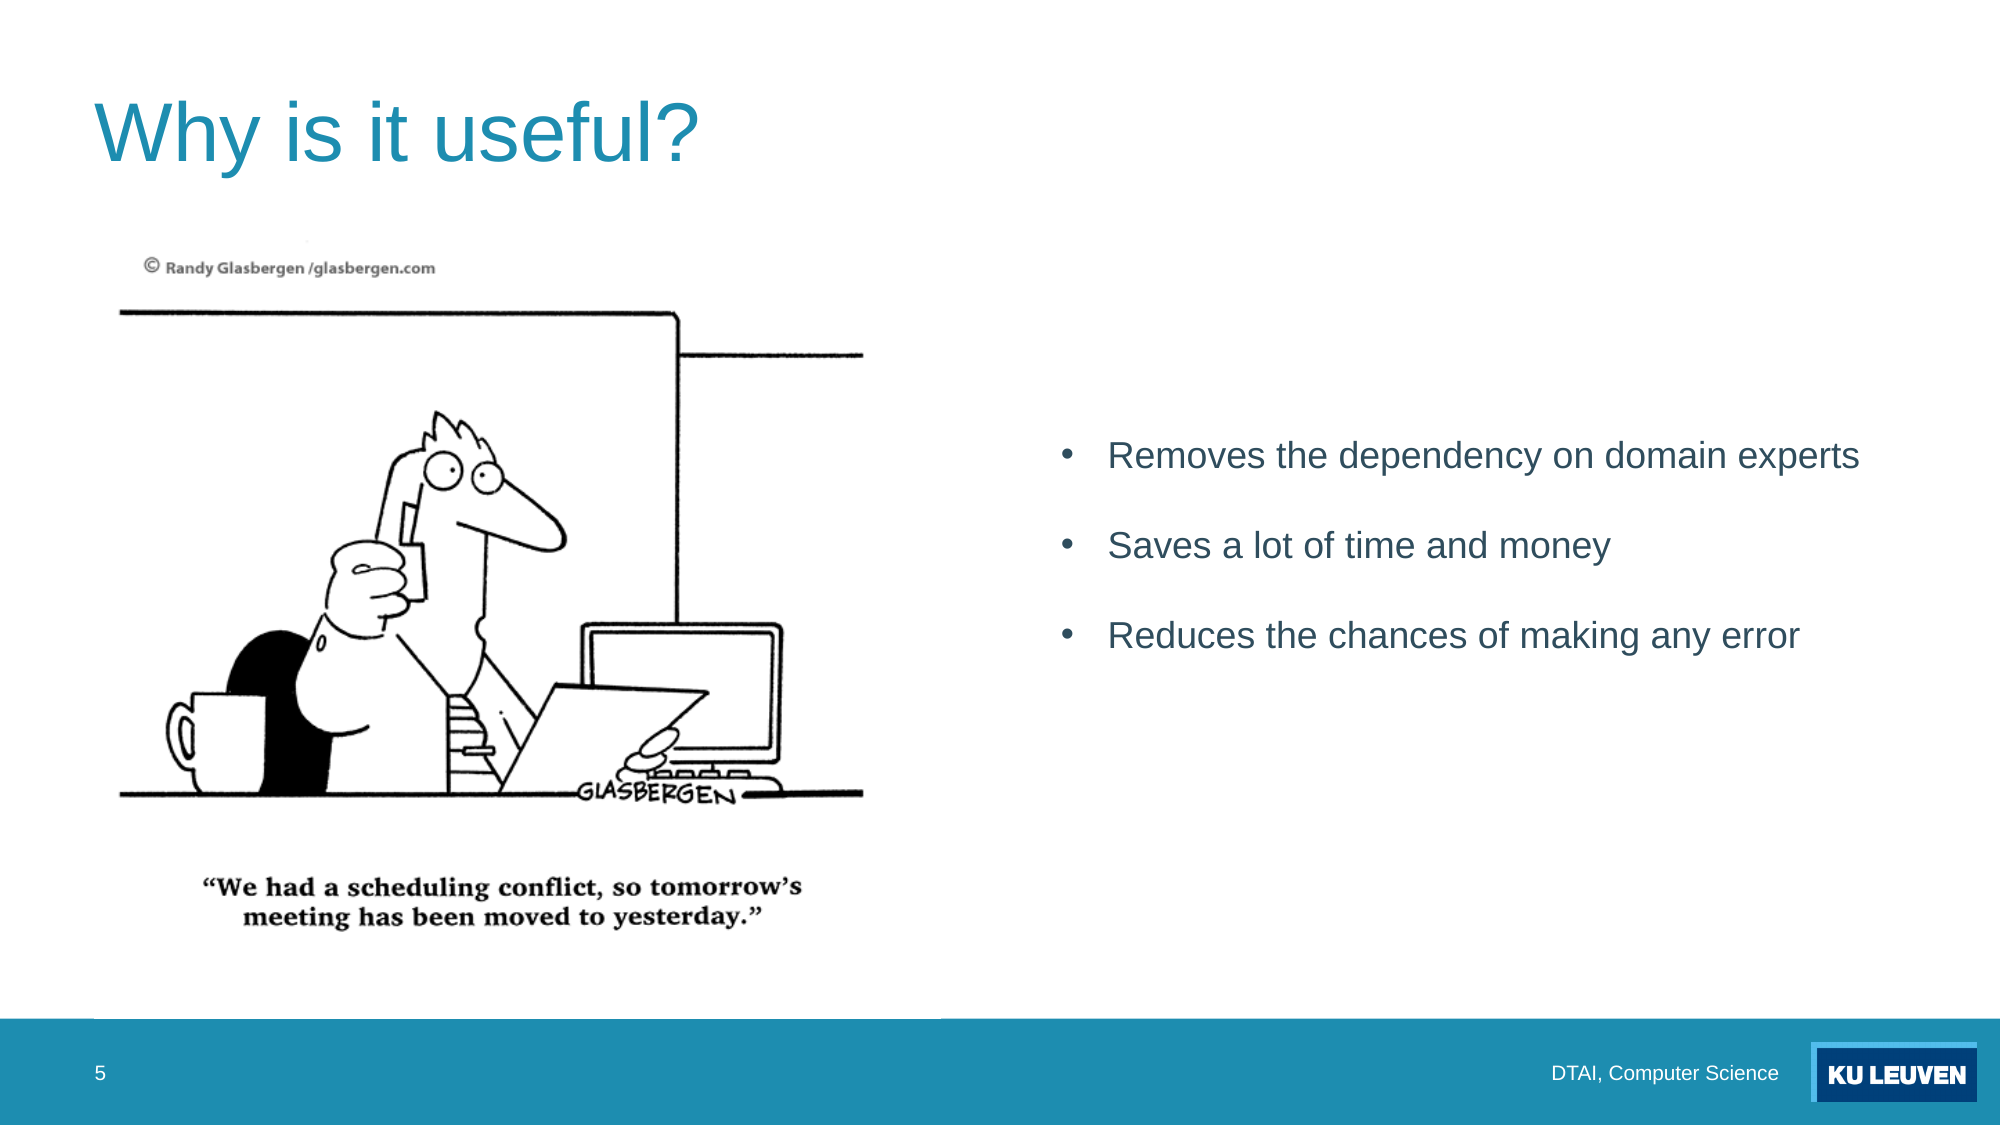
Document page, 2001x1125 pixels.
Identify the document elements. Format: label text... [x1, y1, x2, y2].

footer DTAI, Computer Science [989, 1018, 1809, 1125]
picture [1811, 1042, 1977, 1102]
picture [94, 216, 941, 1019]
slide_number 5 [94, 1019, 201, 1125]
title Why is it useful? [94, 33, 1906, 223]
text_box Removes the dependency on domain experts Saves a lot of time and money Reduces the chances of making any error [1045, 423, 1906, 664]
